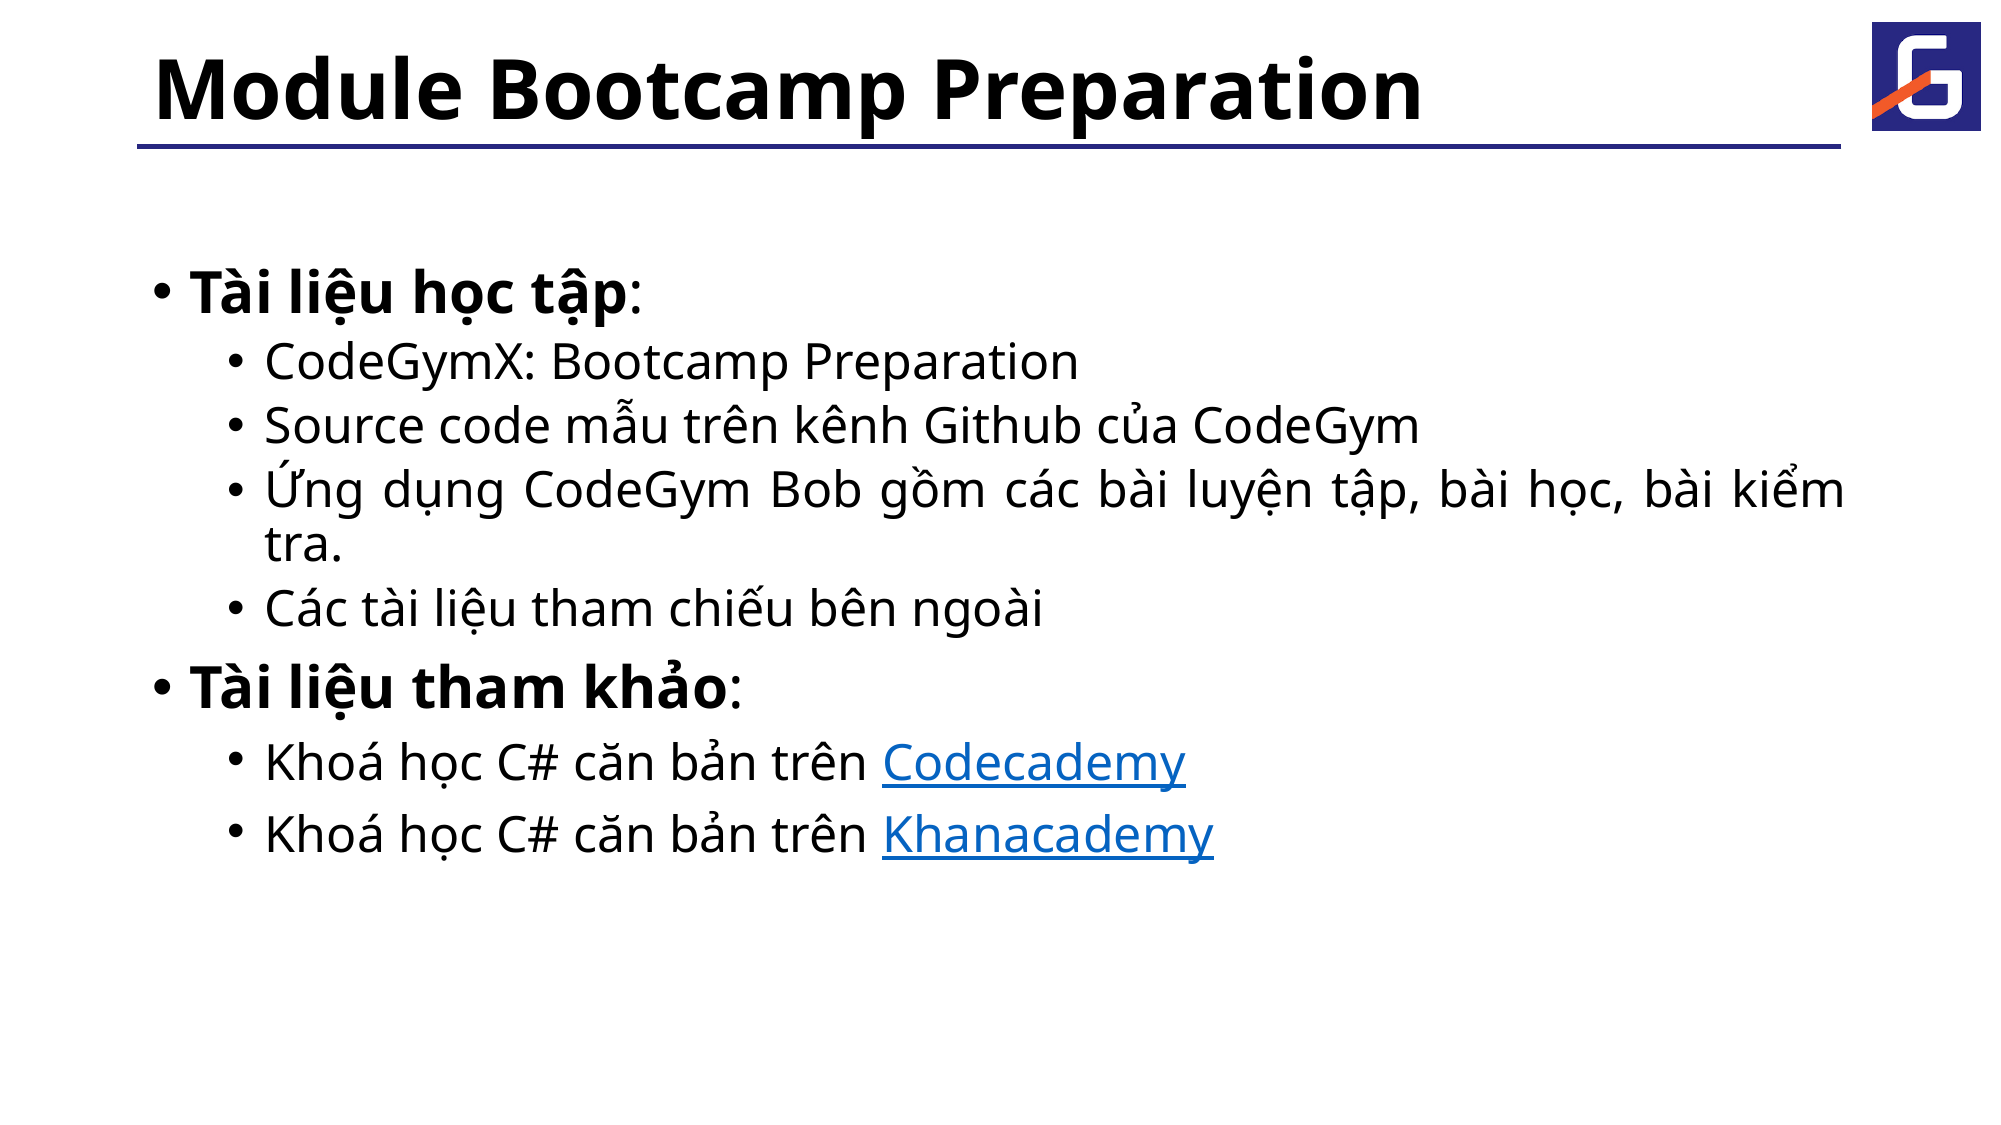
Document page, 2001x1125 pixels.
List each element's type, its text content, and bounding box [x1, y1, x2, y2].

list Tài liệu học tập: CodeGymX: Bootcamp Preparation Source code mẫu trên kênh Github của CodeGym Ứng dụng CodeGym Bob gồm các bài luyện tập, bài học, bài kiểm tra. Các tài liệu tham chiếu bên ngoài Tài liệu tham khảo: Khoá học C# căn bản trên Codecademy Khoá học C# căn bản trên Khanacademy [137, 255, 1863, 994]
title Module Bootcamp Preparation [137, 26, 1863, 160]
picture [1872, 22, 1981, 131]
